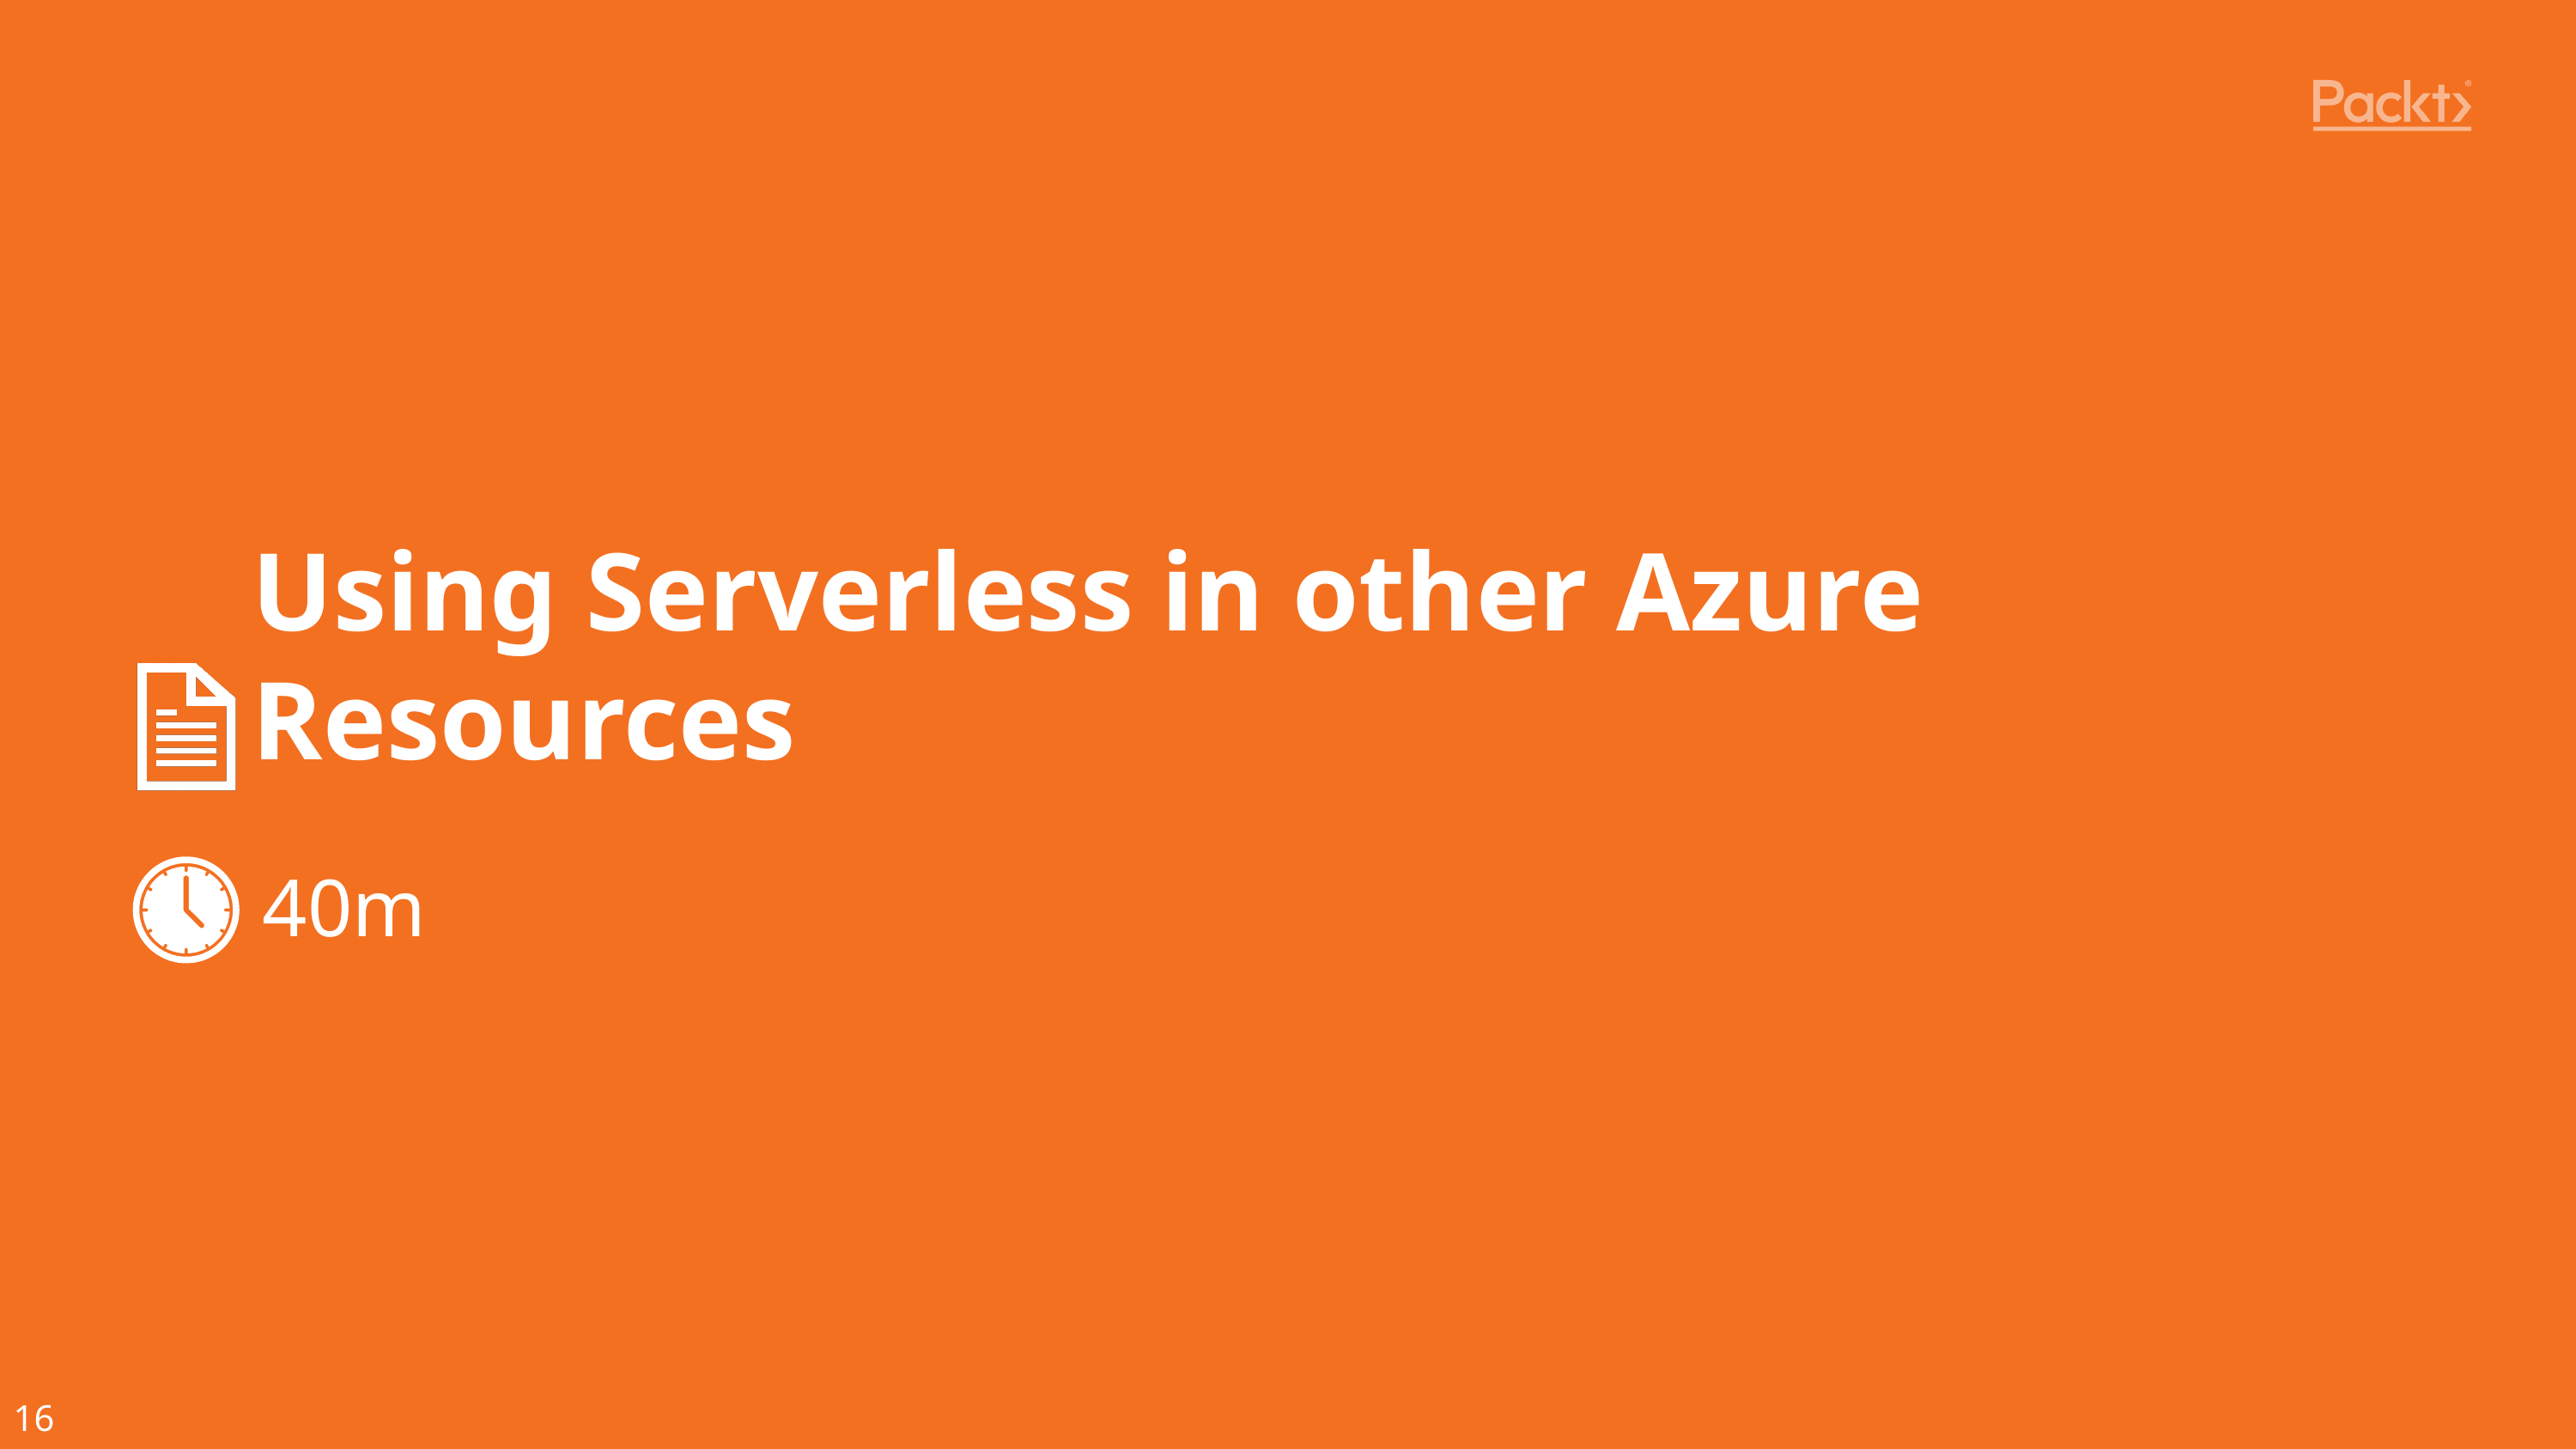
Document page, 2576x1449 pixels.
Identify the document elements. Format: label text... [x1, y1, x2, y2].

subtitle 40m [249, 844, 2427, 967]
text_box 16 [0, 1388, 69, 1446]
picture [2305, 76, 2480, 135]
picture [110, 650, 263, 803]
title Using Serverless in other Azure Resources [239, 610, 2427, 795]
